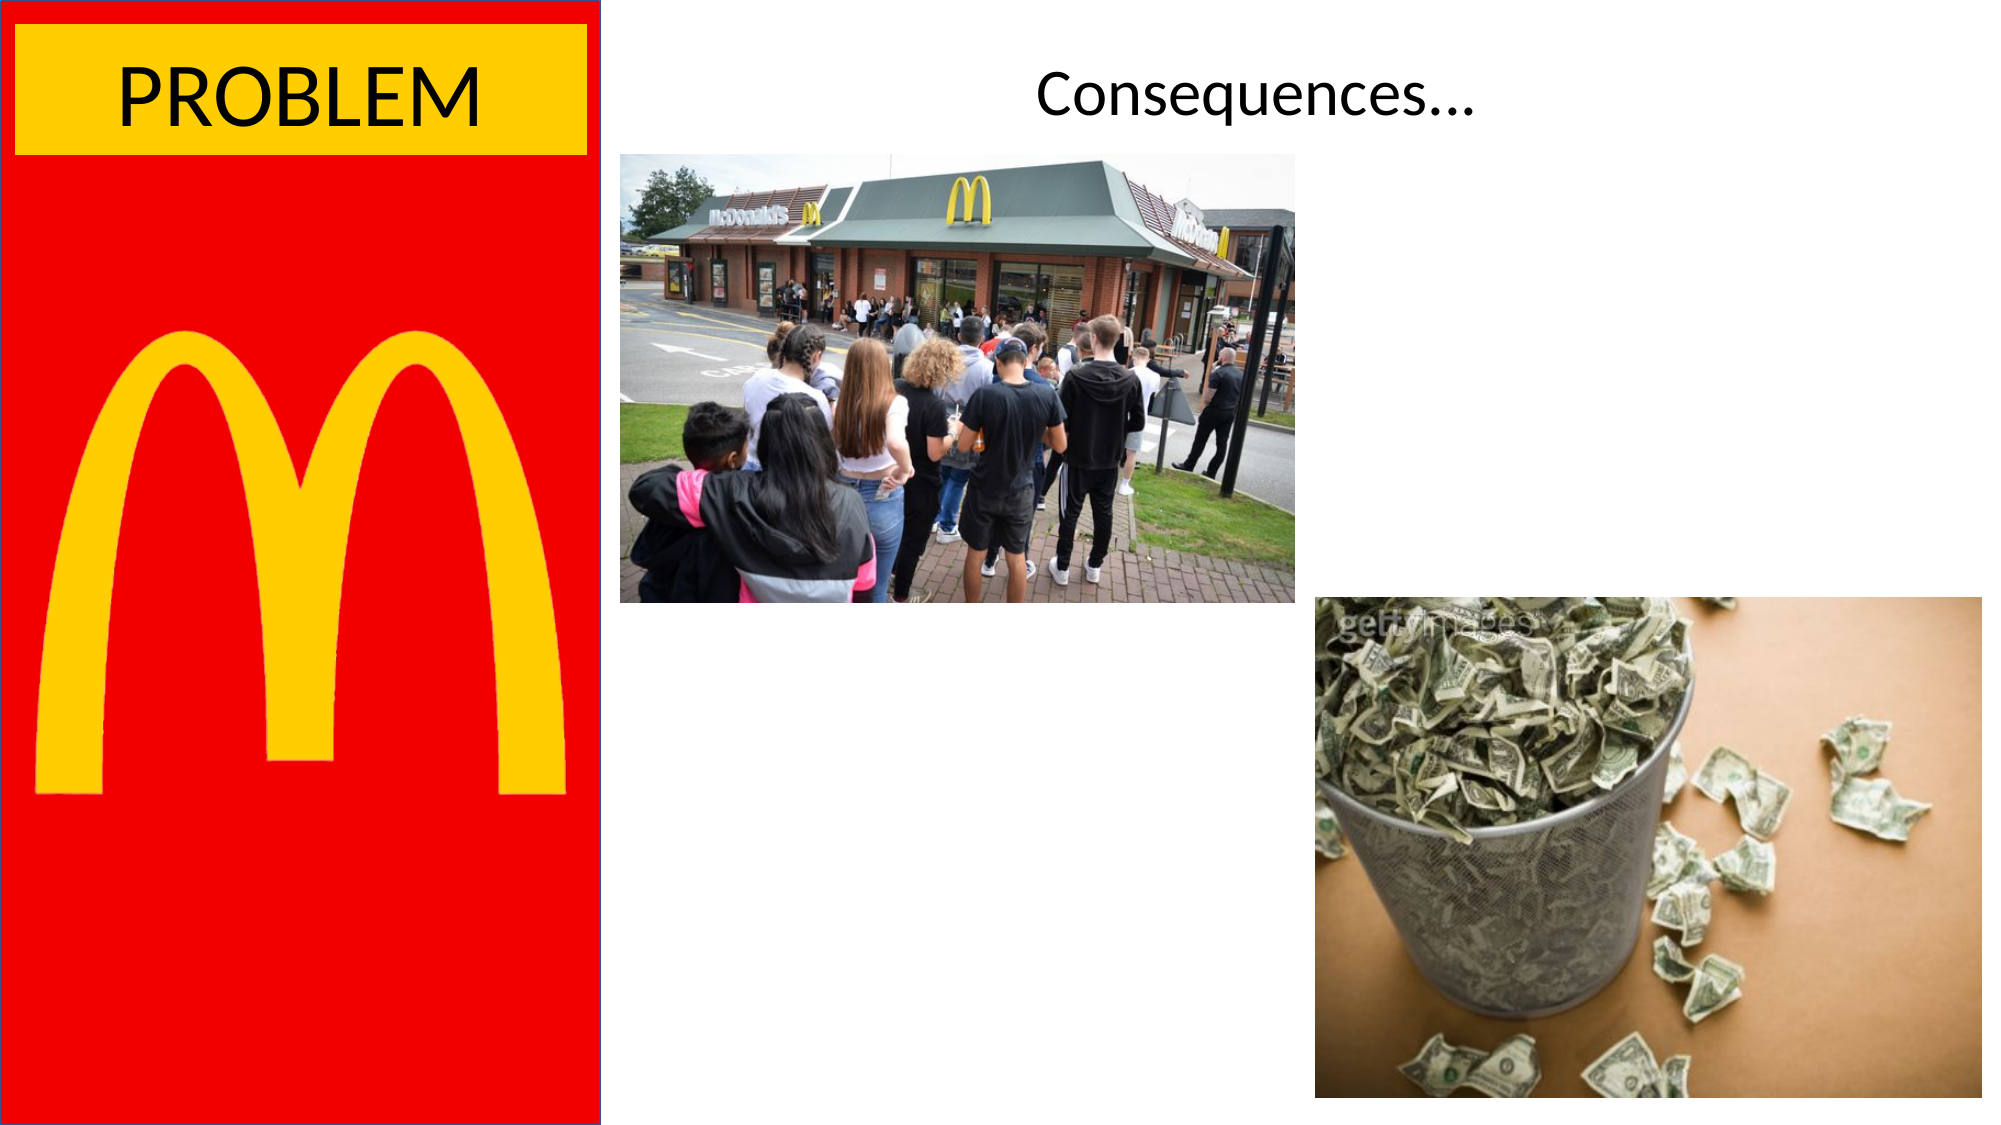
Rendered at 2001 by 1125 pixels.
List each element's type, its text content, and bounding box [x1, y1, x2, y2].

picture [1315, 597, 1982, 1098]
picture [620, 154, 1295, 603]
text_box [0, 0, 600, 1125]
text_box Consequences... [657, 41, 1858, 137]
